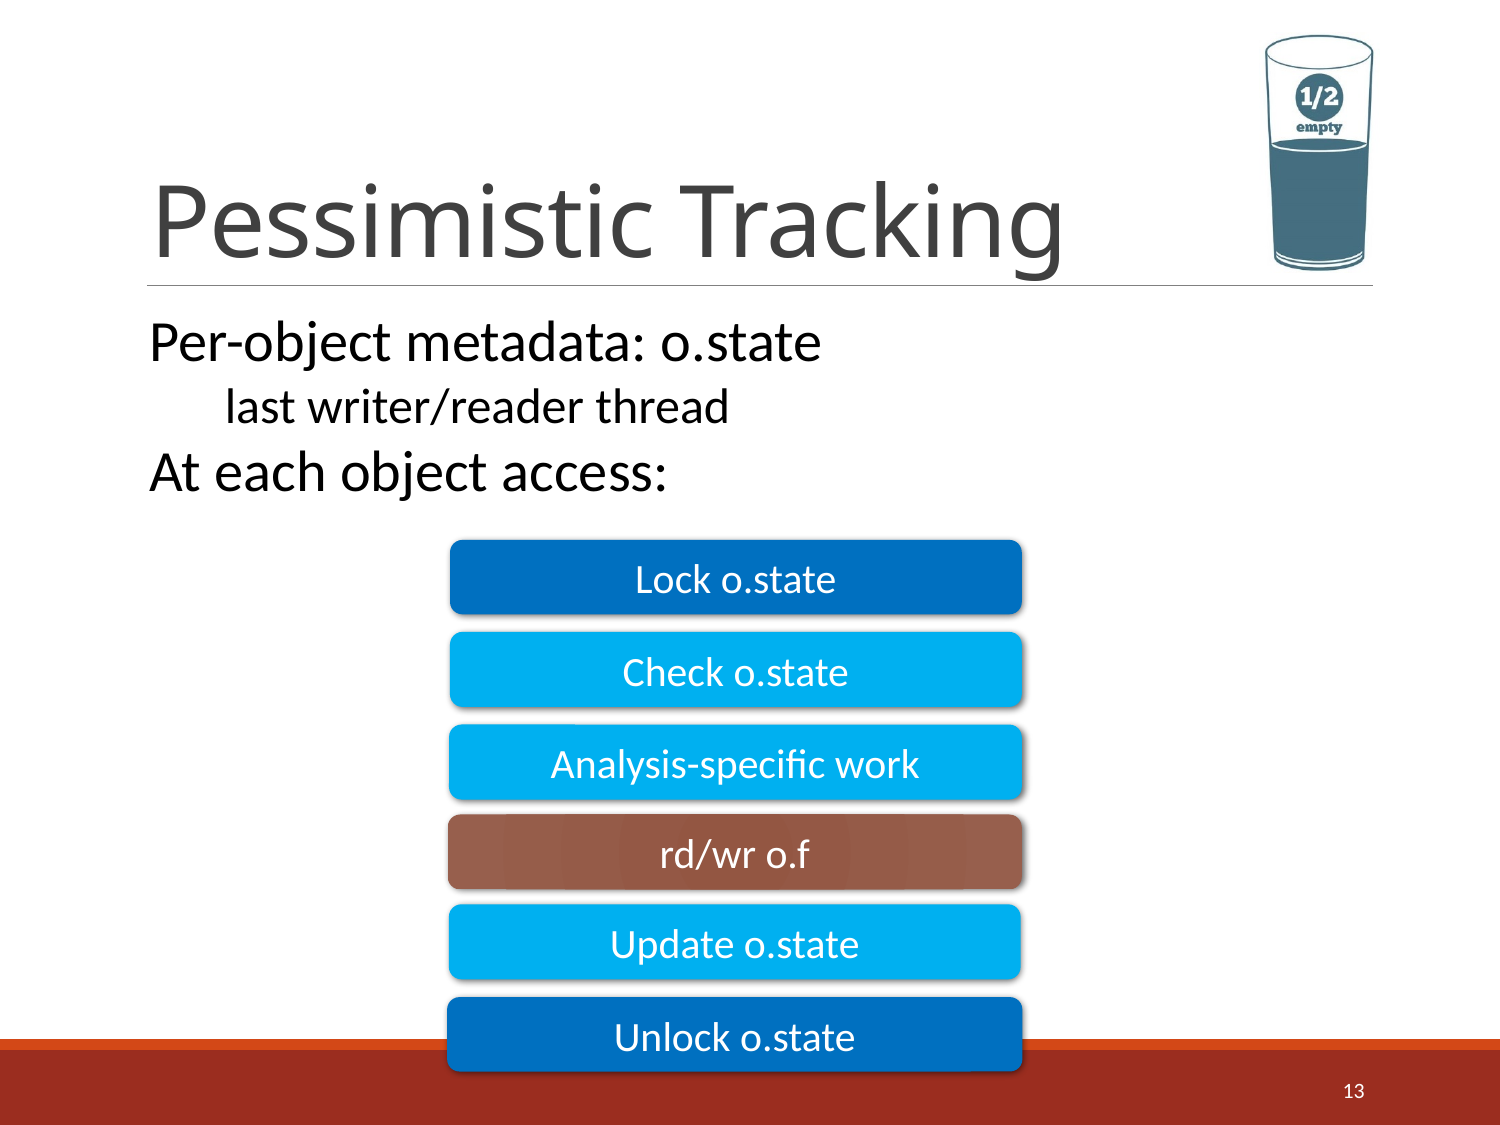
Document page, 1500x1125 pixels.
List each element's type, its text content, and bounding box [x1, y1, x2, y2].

text_box Analysis-specific work [448, 724, 1022, 800]
slide_number 13 [1218, 1059, 1380, 1120]
text_box Per-object metadata: o.state last writer/reader thread At each object access: [135, 295, 1373, 571]
text_box Unlock o.state [447, 997, 1023, 1072]
text_box rd/wr o.f [447, 814, 1022, 890]
picture [1258, 31, 1380, 273]
text_box Lock o.state [450, 571, 1022, 615]
text_box Update o.state [448, 904, 1021, 980]
title Pessimistic Tracking [135, 47, 1373, 285]
text_box Check o.state [449, 631, 1022, 707]
